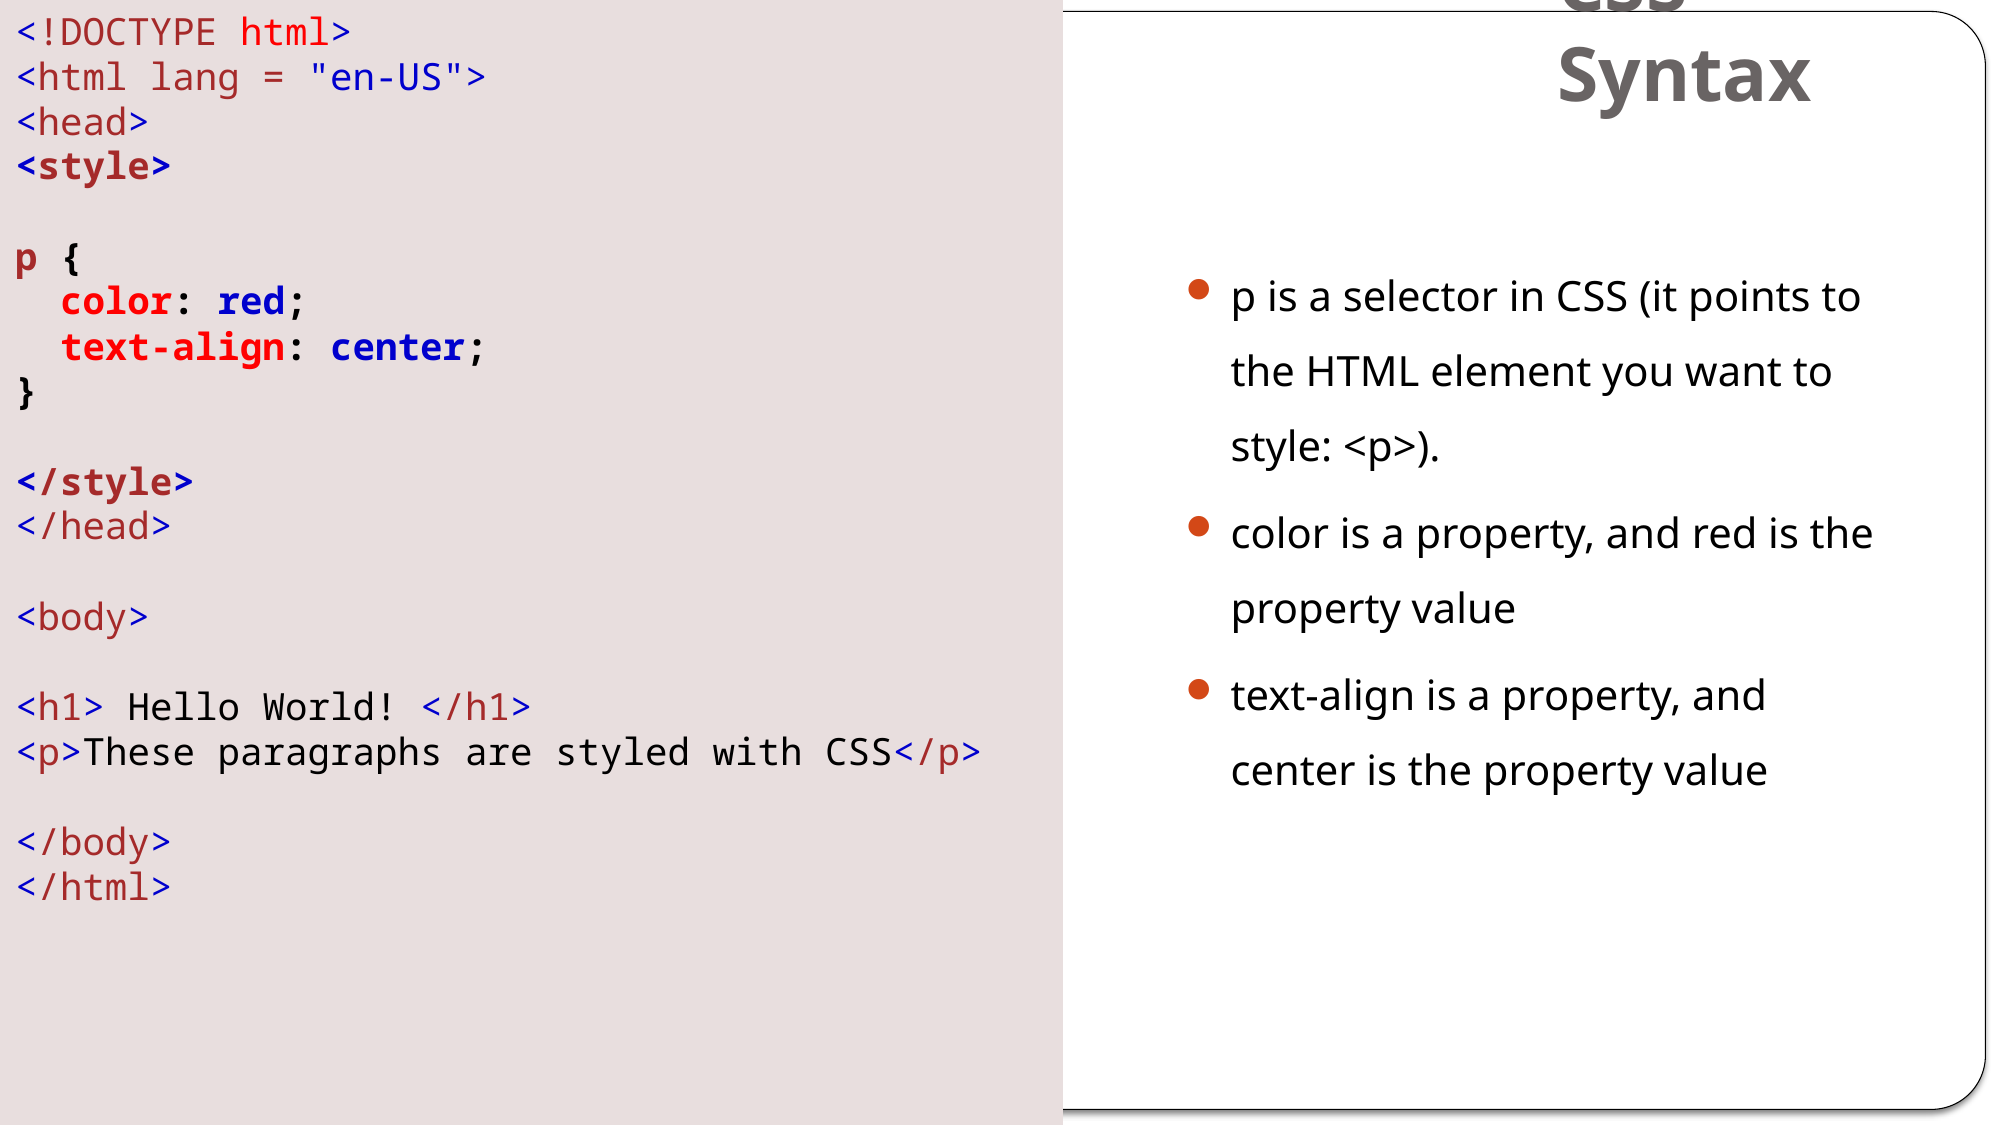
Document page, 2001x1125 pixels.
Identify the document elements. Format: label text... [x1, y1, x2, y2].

text_box <!DOCTYPE html> <html lang = "en-US"> <head> <style> p { color: red; text-align: center; } </style> </head> <body> <h1> Hello World! </h1> <p>These paragraphs are styled with CSS</p> </body> </html> [0, 0, 1063, 1125]
list p is a selector in CSS (it points to the HTML element you want to style: <p>). color is a property, and red is the property value text-align is a property, and center is the property value [1170, 237, 1896, 748]
title CSS Syntax [1542, 22, 1949, 131]
